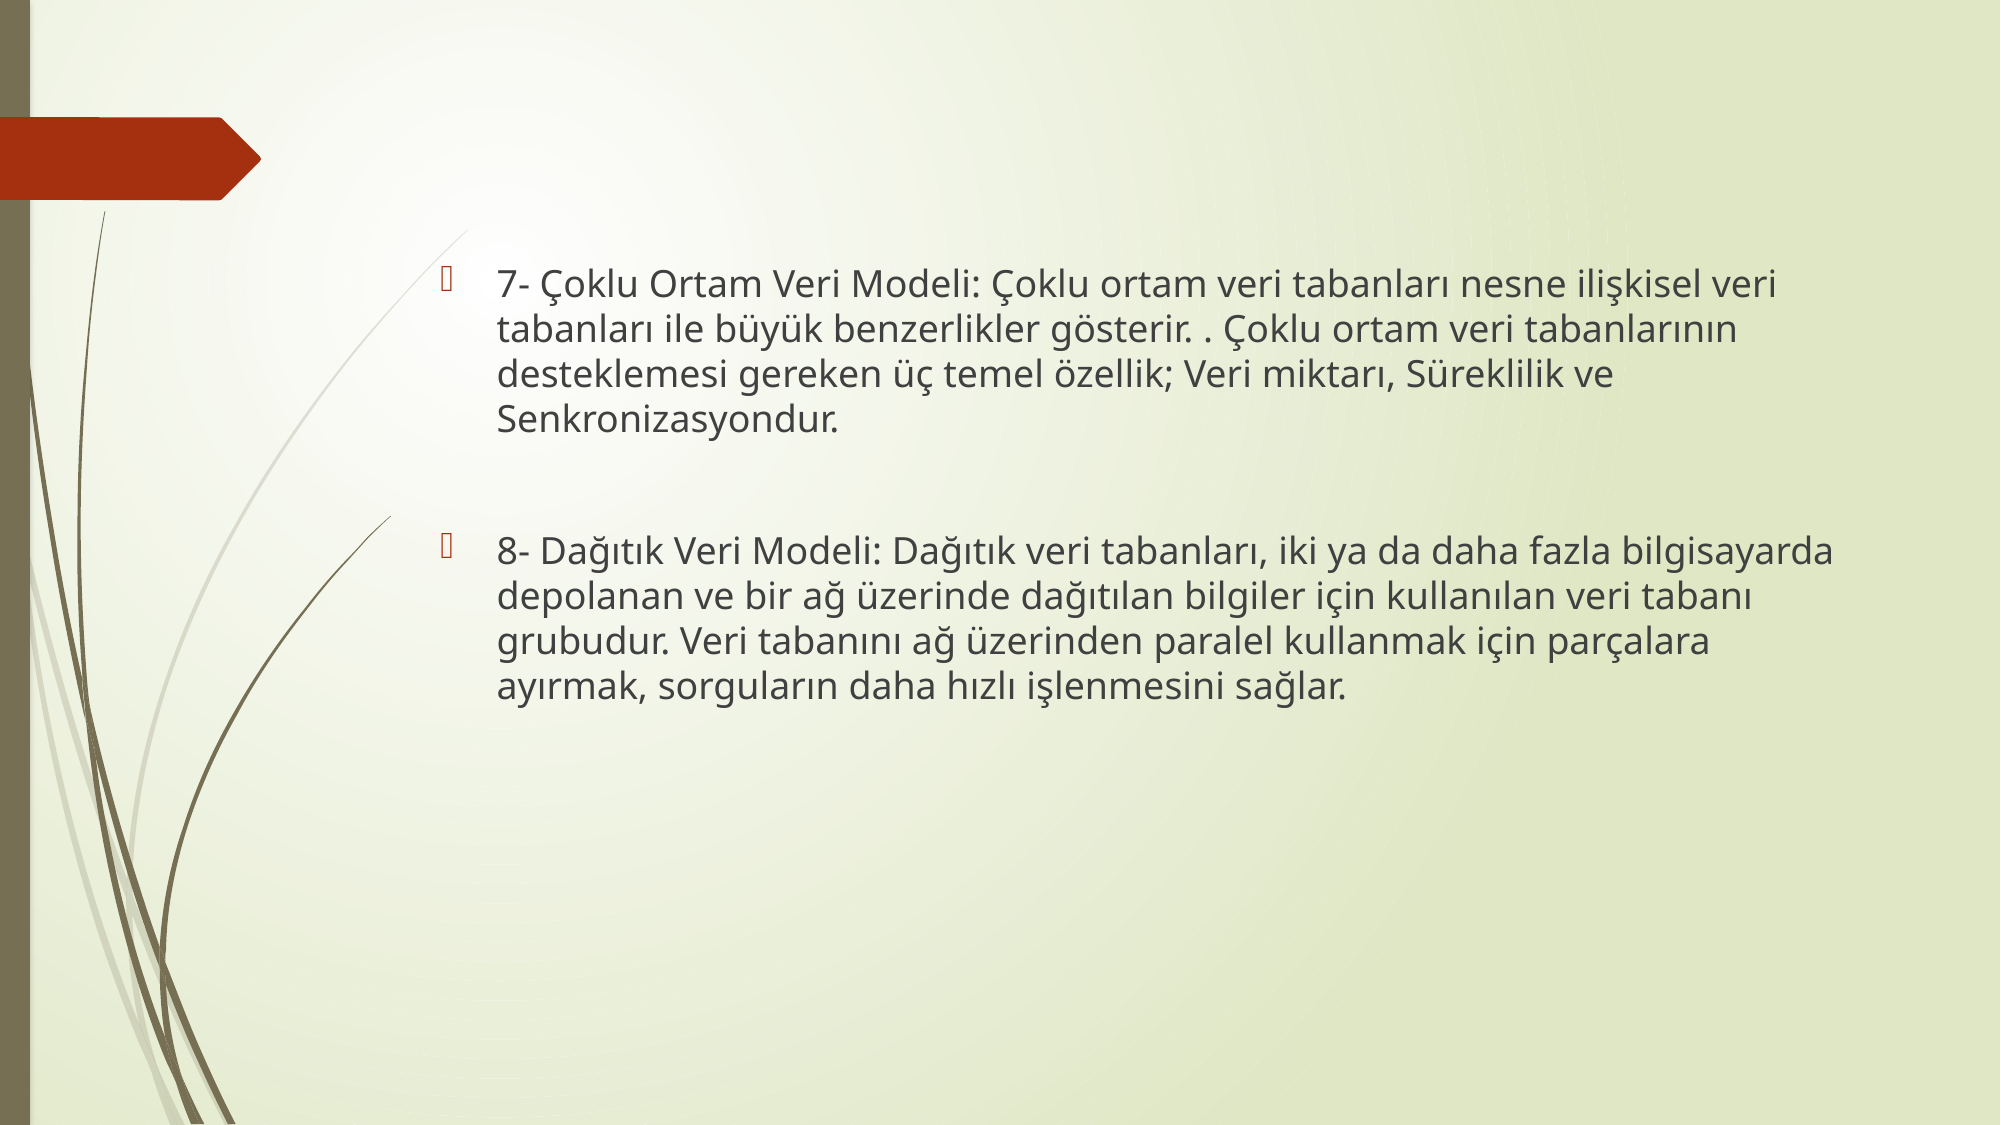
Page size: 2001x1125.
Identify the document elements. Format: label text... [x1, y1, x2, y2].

list 7- Çoklu Ortam Veri Modeli: Çoklu ortam veri tabanları nesne ilişkisel veri tabanları ile büyük benzerlikler gösterir. . Çoklu ortam veri tabanlarının desteklemesi gereken üç temel özellik; Veri miktarı, Süreklilik ve Senkronizasyondur. 8- Dağıtık Veri Modeli: Dağıtık veri tabanları, iki ya da daha fazla bilgisayarda depolanan ve bir ağ üzerinde dağıtılan bilgiler için kullanılan veri tabanı grubudur. Veri tabanını ağ üzerinden paralel kullanmak için parçalara ayırmak, sorguların daha hızlı işlenmesini sağlar. [425, 252, 1888, 873]
